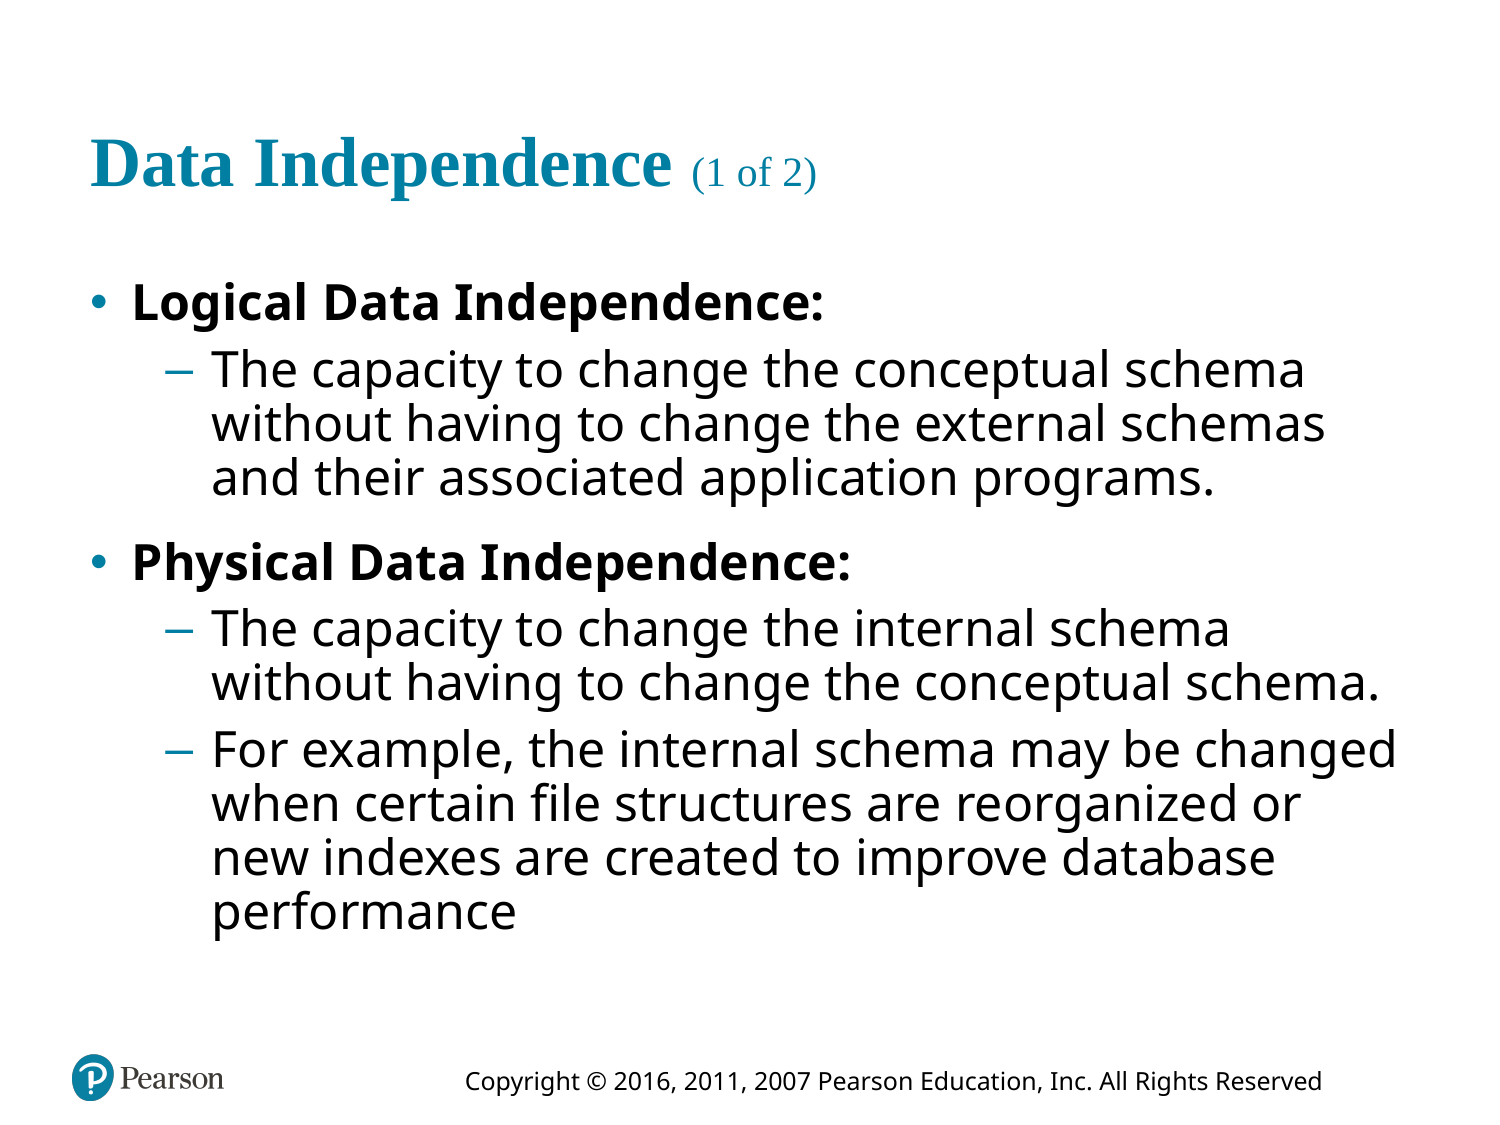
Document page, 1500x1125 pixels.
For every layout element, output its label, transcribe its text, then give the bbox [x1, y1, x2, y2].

picture [80, 1063, 106, 1088]
list Logical Data Independence: The capacity to change the conceptual schema without having to change the external schemas and their associated application programs. Physical Data Independence: The capacity to change the internal schema without having to change the conceptual schema. For example, the internal schema may be changed when certain file structures are reorganized or new indexes are created to improve database performance [75, 262, 1425, 1005]
title Data Independence (1 of 2) [75, 35, 1425, 216]
picture [72, 1087, 83, 1101]
picture [72, 1054, 88, 1070]
picture [98, 1054, 224, 1101]
